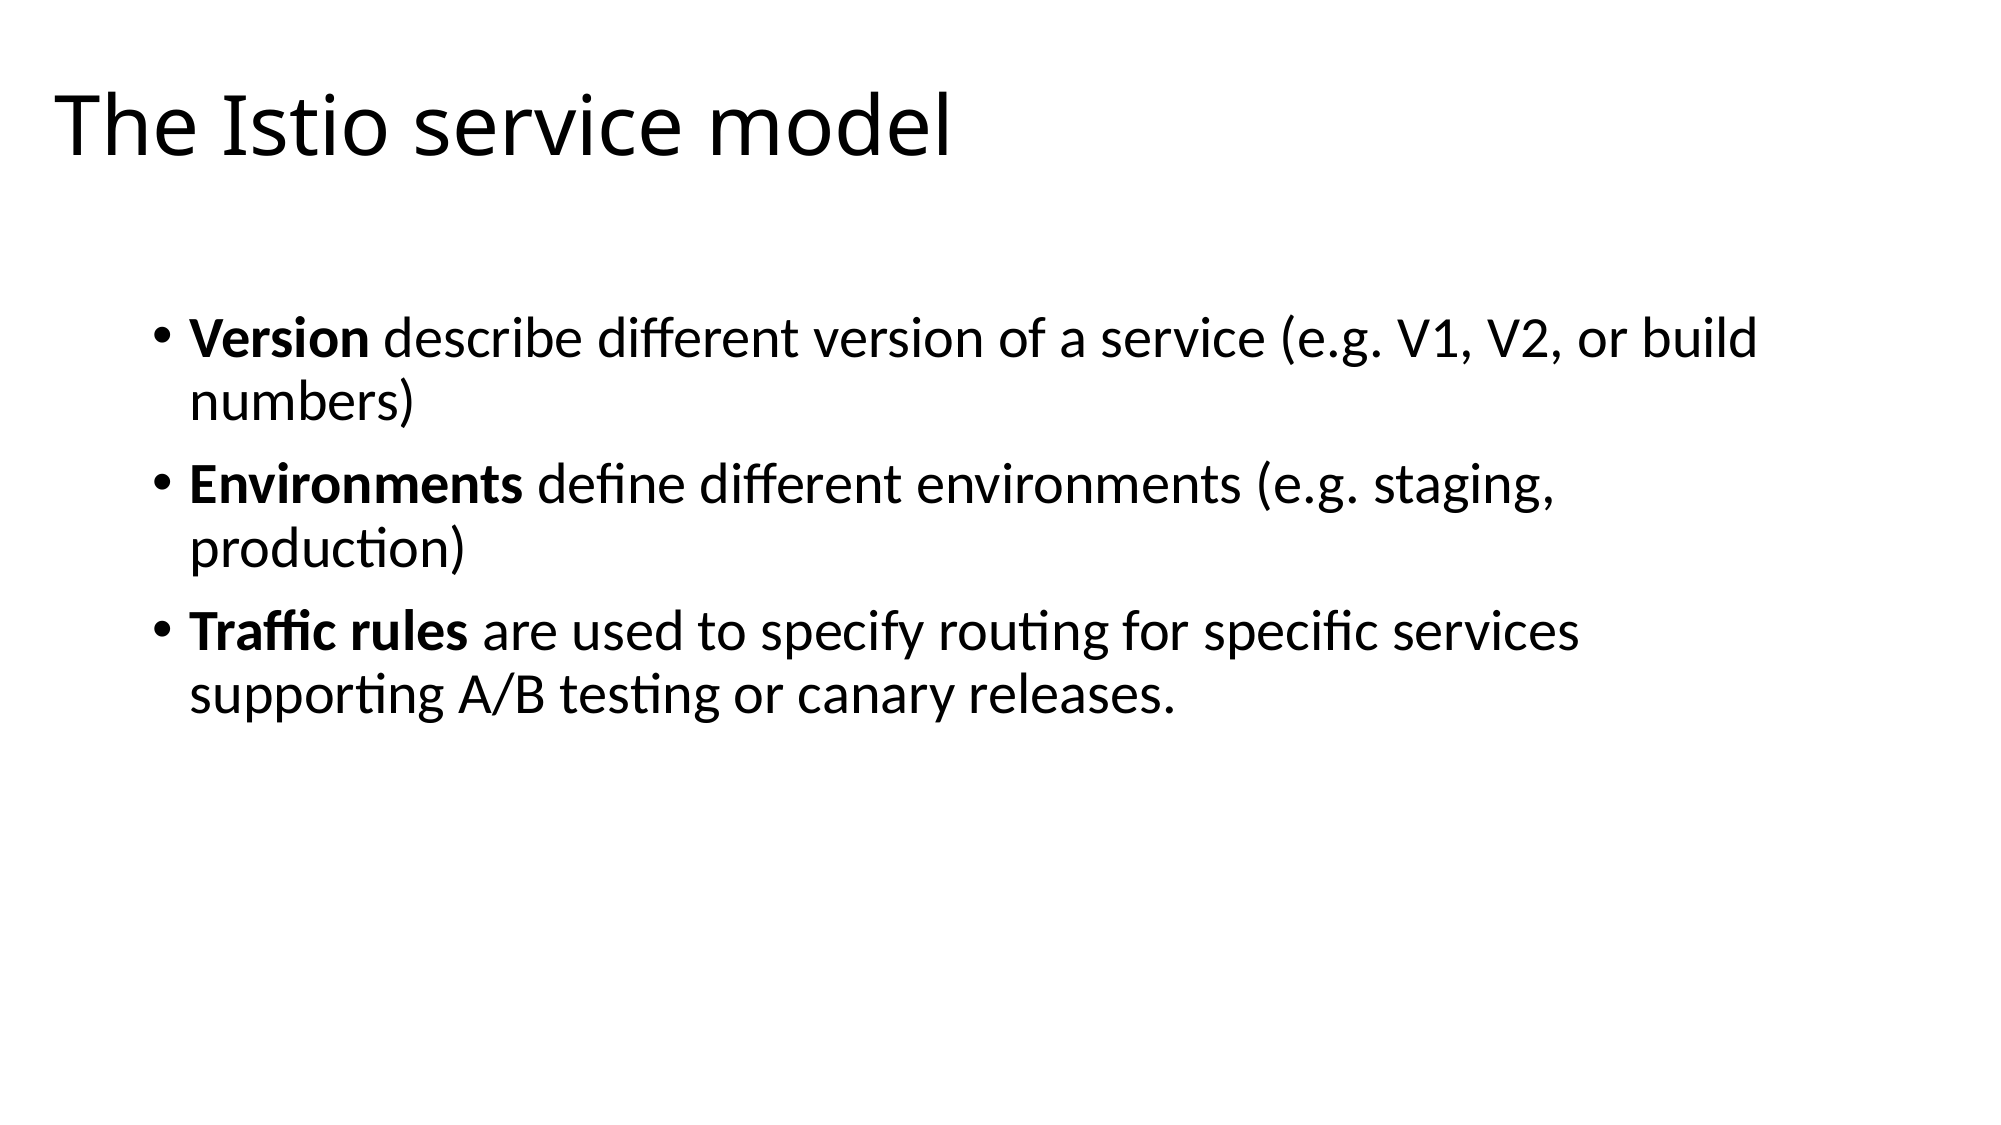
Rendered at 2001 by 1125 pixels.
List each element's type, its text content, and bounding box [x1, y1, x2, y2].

title The Istio service model [40, 19, 1766, 237]
list Version describe different version of a service (e.g. V1, V2, or build numbers) Environments define different environments (e.g. staging, production) Traffic rules are used to specify routing for specific services supporting A/B testing or canary releases. [137, 299, 1863, 1014]
